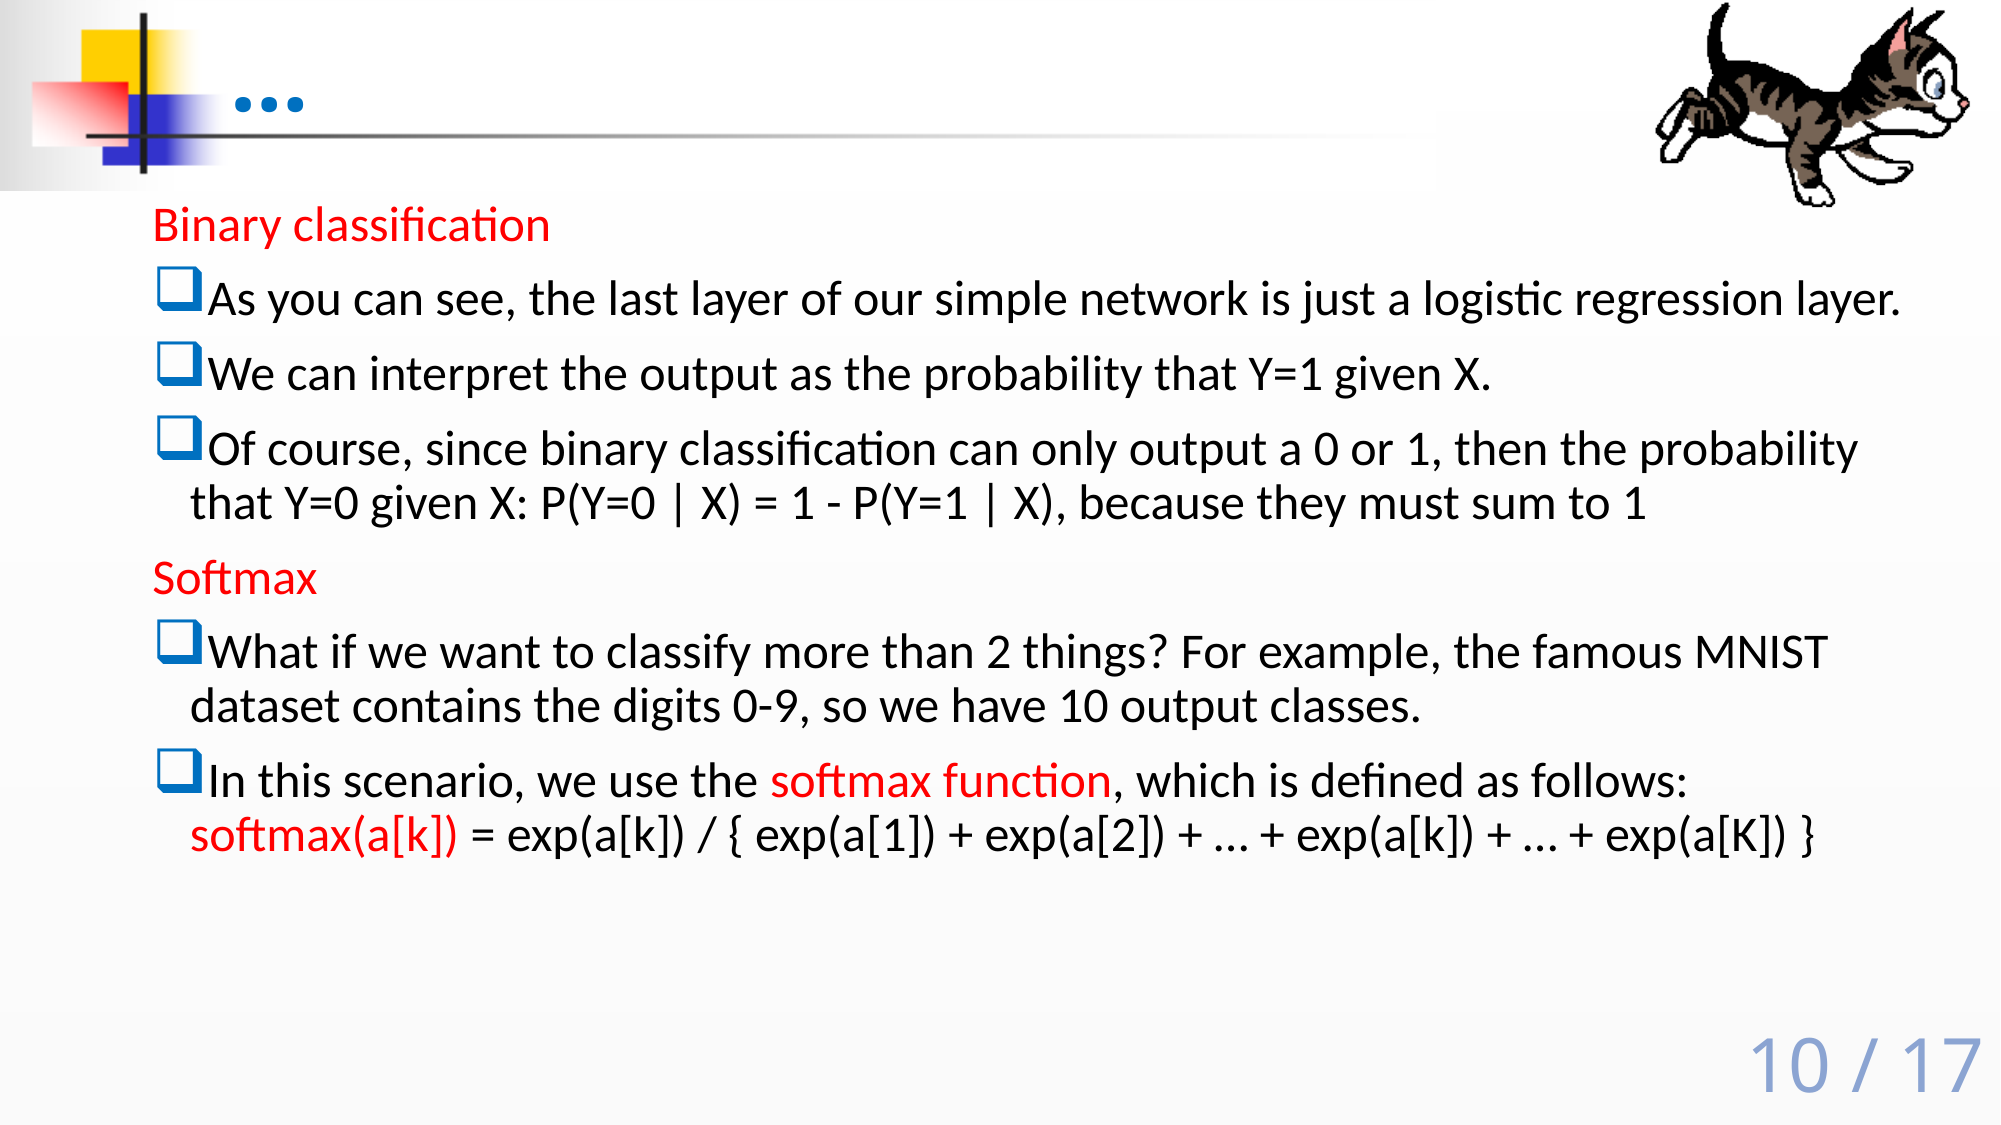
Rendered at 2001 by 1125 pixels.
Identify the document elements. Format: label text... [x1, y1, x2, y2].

slide_number 10 / 17 [1636, 1013, 2000, 1125]
picture [0, 0, 1436, 191]
list Binary classification As you can see, the last layer of our simple network is just a logistic regression layer. We can interpret the output as the probability that Y=1 given X. Of course, since binary classification can only output a 0 or 1, then the probability that Y=0 given X: P(Y=0 | X) = 1 - P(Y=1 | X), because they must sum to 1 Softmax What if we want to classify more than 2 things? For example, the famous MNIST dataset contains the digits 0-9, so we have 10 output classes. In this scenario, we use the softmax function, which is defined as follows: softmax(a[k]) = exp(a[k]) / { exp(a[1]) + exp(a[2]) + … + exp(a[k]) + … + exp(a[K]) } [137, 190, 1955, 1014]
title … [214, 0, 2000, 164]
picture [1654, 1, 2000, 242]
